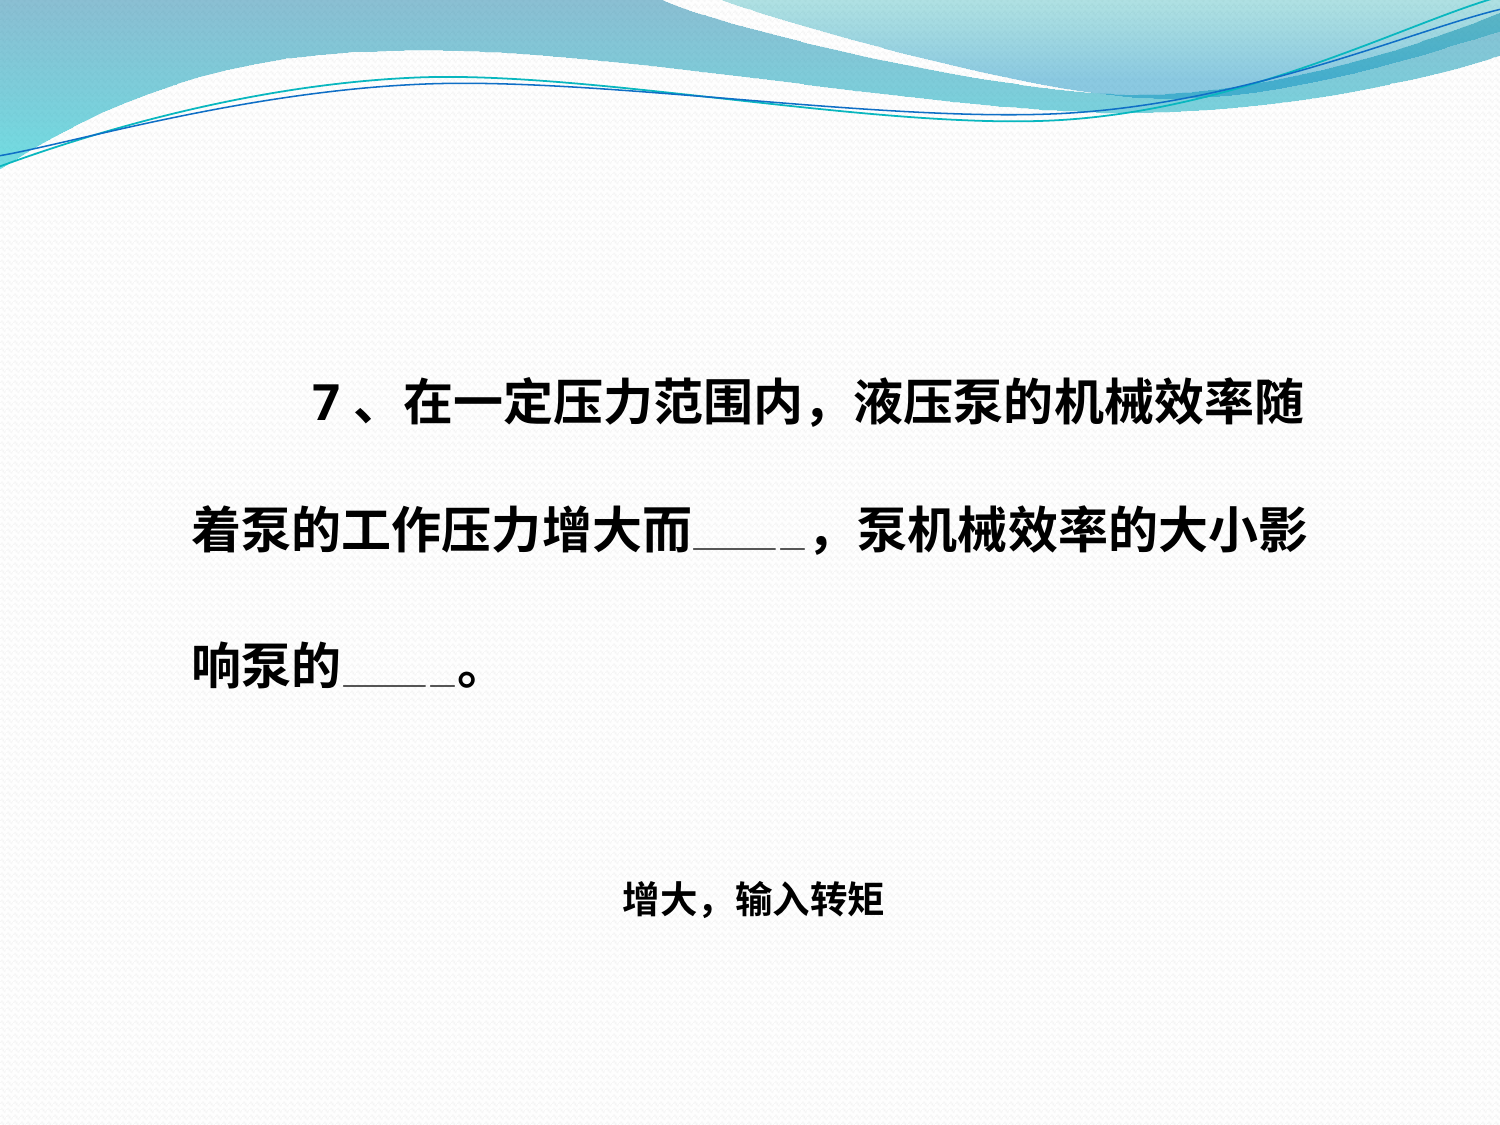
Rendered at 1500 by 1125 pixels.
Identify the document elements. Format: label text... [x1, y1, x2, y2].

text_box 增大，输入转矩 [608, 846, 1500, 929]
text_box 7、在一定压力范围内，液压泵的机械效率随着泵的工作压力增大而————，泵机械效率的大小影响泵的————。 [171, 302, 1329, 711]
